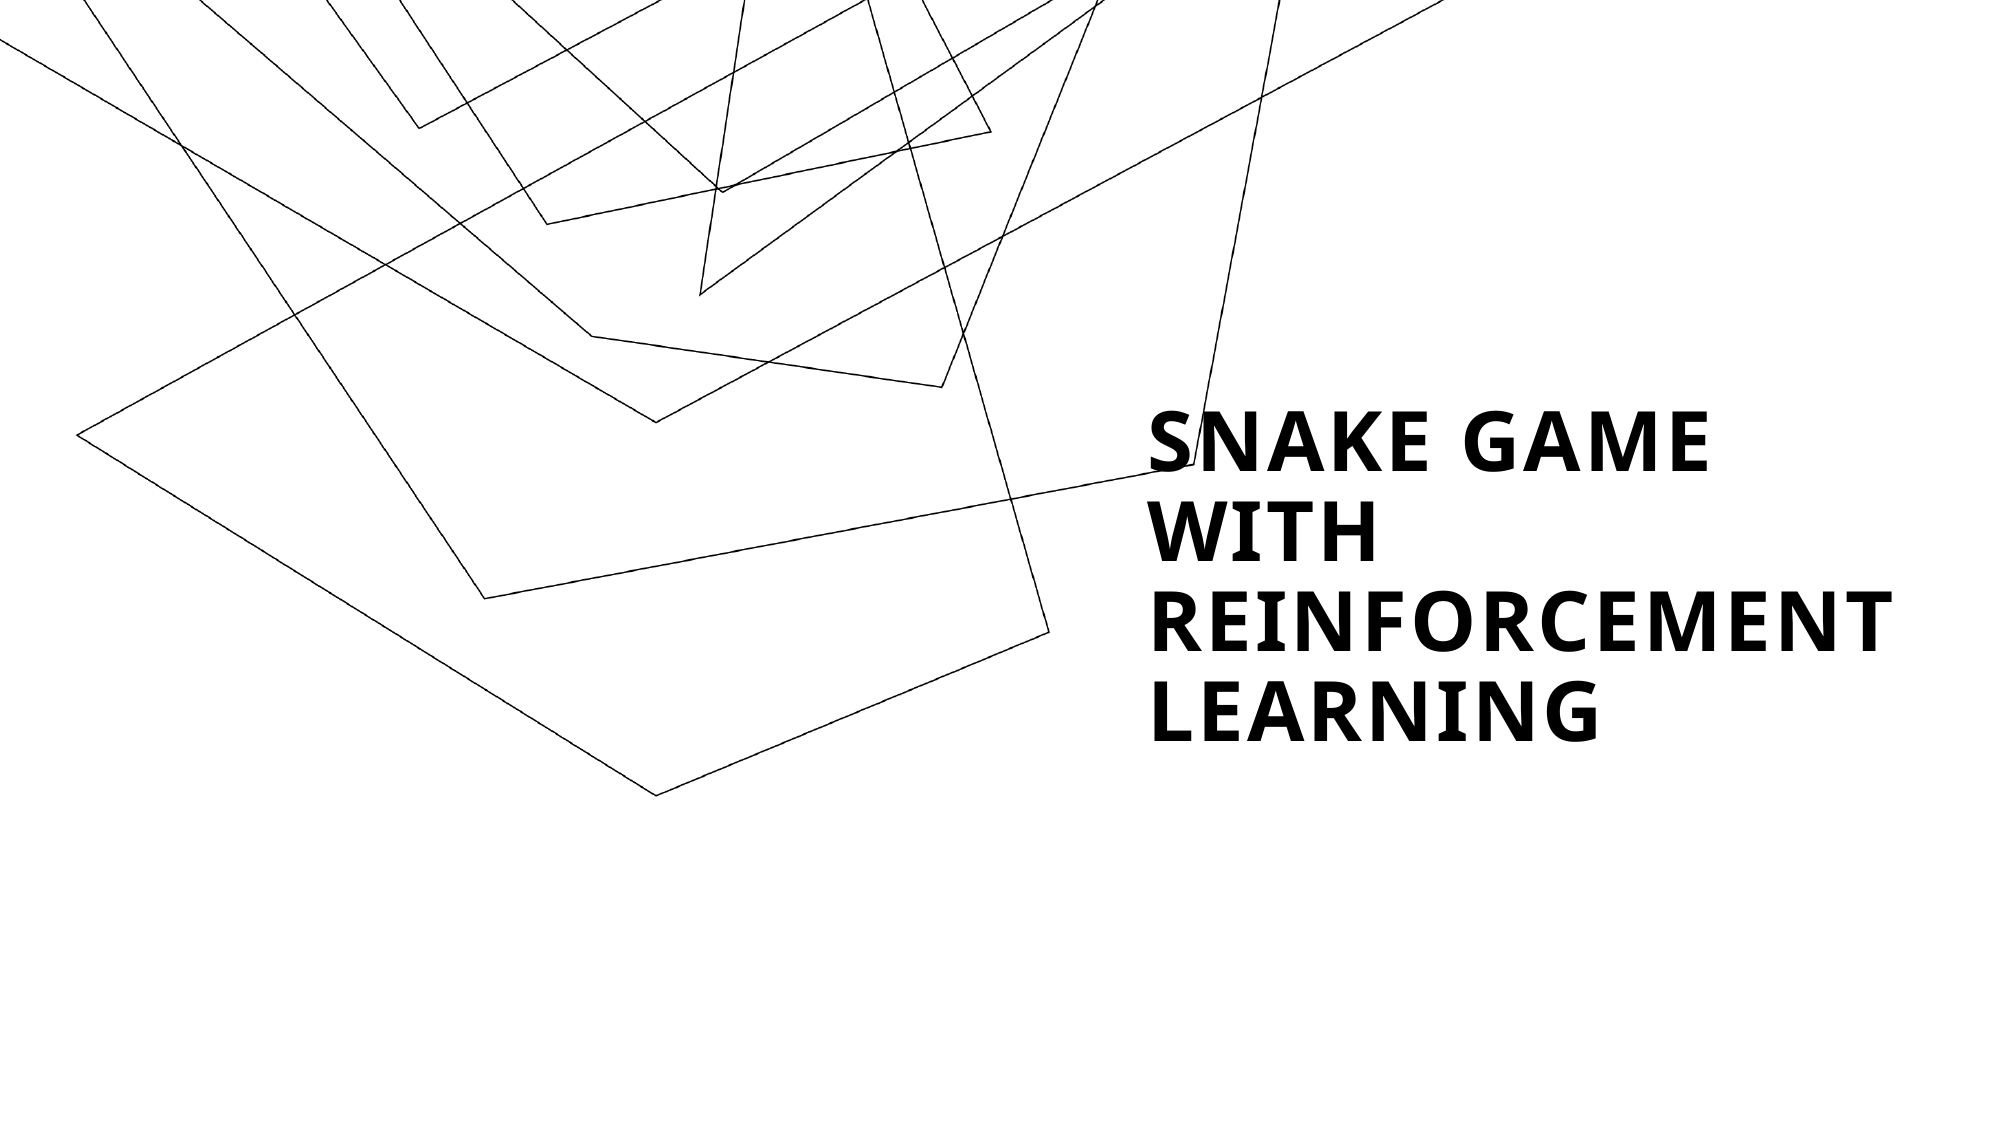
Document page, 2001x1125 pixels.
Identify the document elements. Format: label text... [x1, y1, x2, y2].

picture [0, 0, 1557, 830]
title Snake game with reinforcement learning [1132, 435, 1944, 767]
